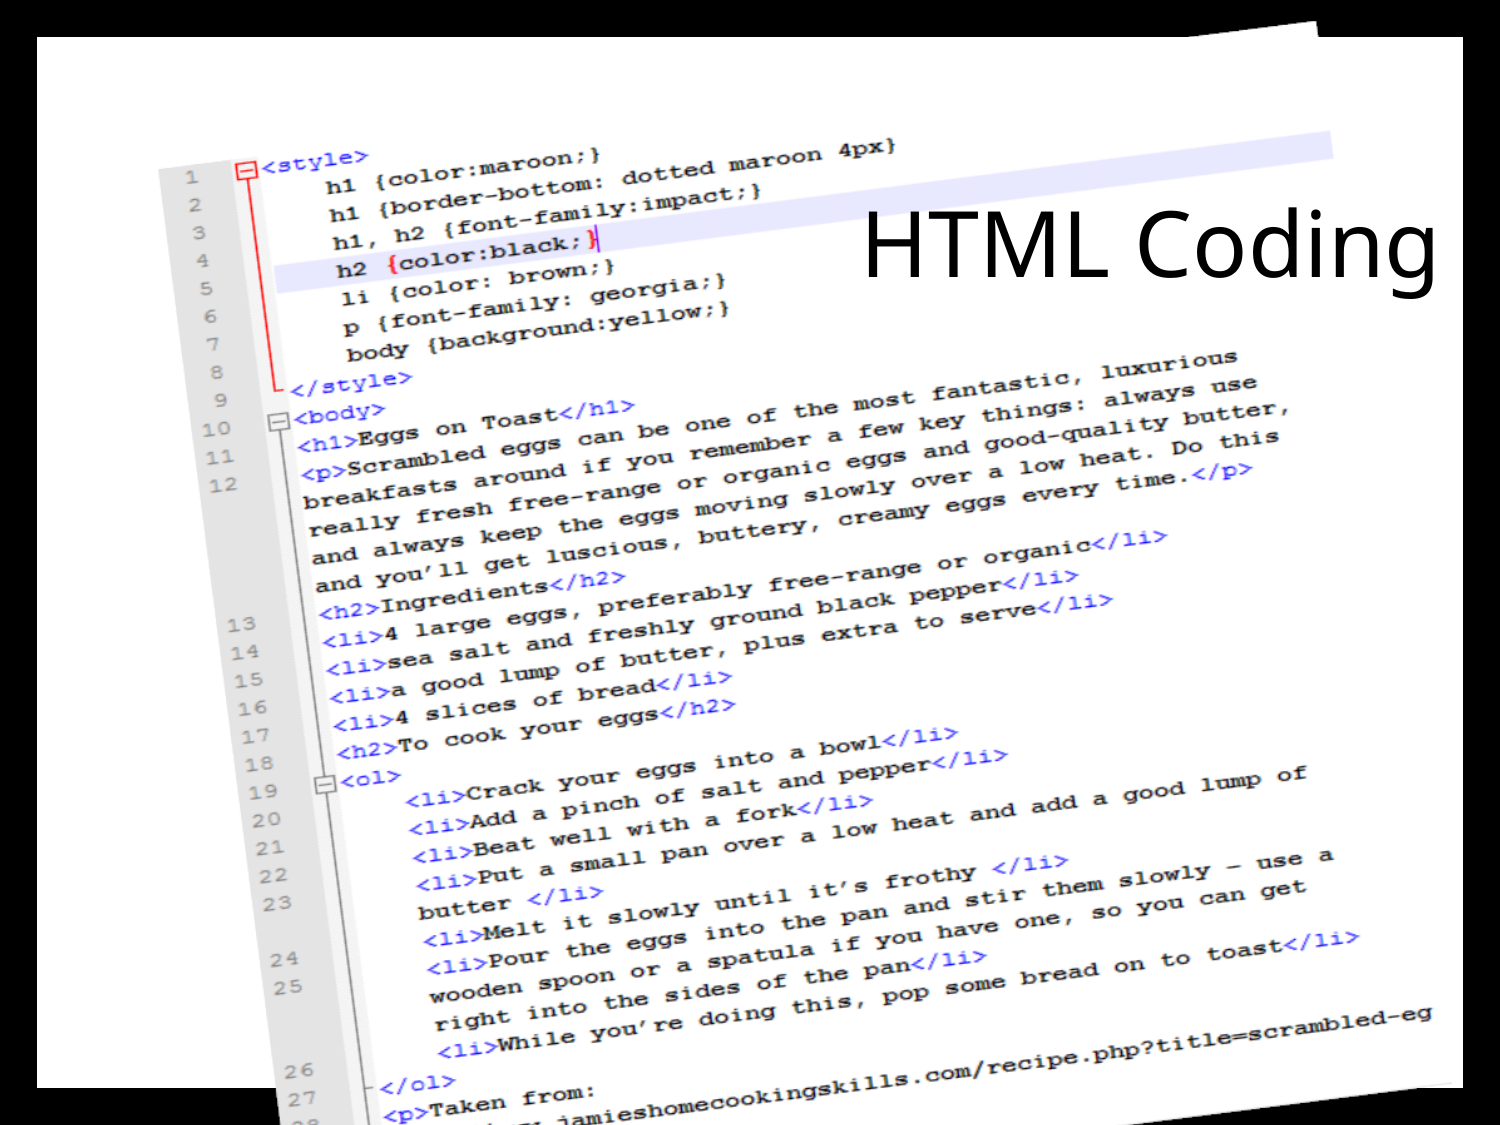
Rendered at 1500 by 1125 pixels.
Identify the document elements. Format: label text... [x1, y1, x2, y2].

picture [159, 22, 1452, 1125]
title HTML Coding [1393, 120, 1500, 362]
text_box [0, 0, 1500, 1125]
